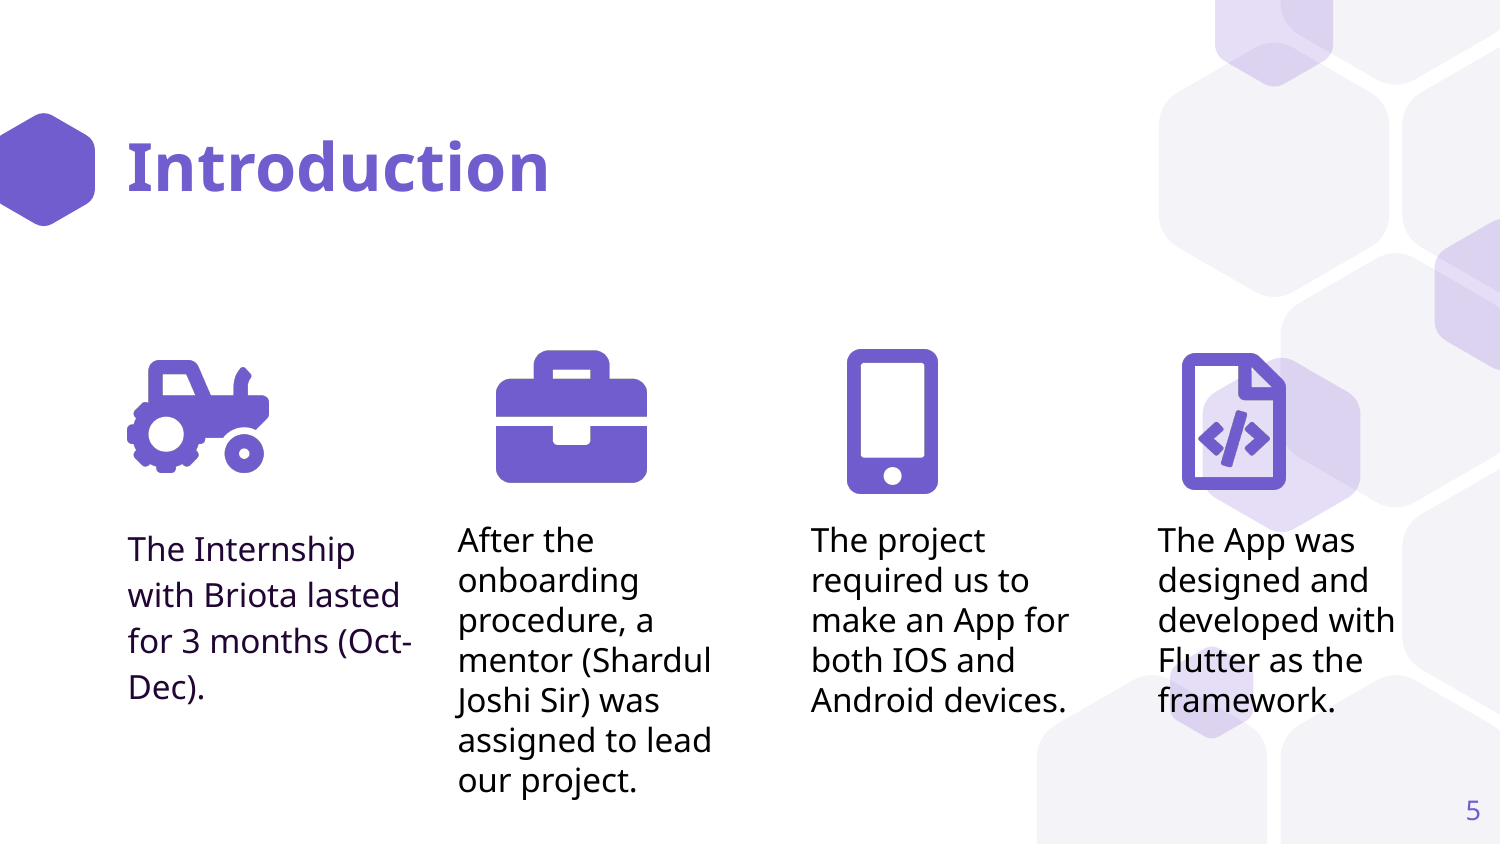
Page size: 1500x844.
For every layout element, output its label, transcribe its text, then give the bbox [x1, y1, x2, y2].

picture [847, 349, 938, 495]
list The Internship with Briota lasted for 3 months (Oct-Dec). [127, 522, 425, 844]
picture [1182, 353, 1286, 491]
text_box The App was designed and developed with Flutter as the framework. [1142, 504, 1440, 735]
picture [496, 341, 647, 492]
picture [127, 359, 269, 473]
text_box After the onboarding procedure, a mentor (Shardul Joshi Sir) was assigned to lead our project. [442, 504, 768, 814]
title Introduction [127, 137, 1114, 203]
slide_number 5 [1391, 779, 1482, 844]
text_box The project required us to make an App for both IOS and Android devices. [795, 504, 1128, 735]
